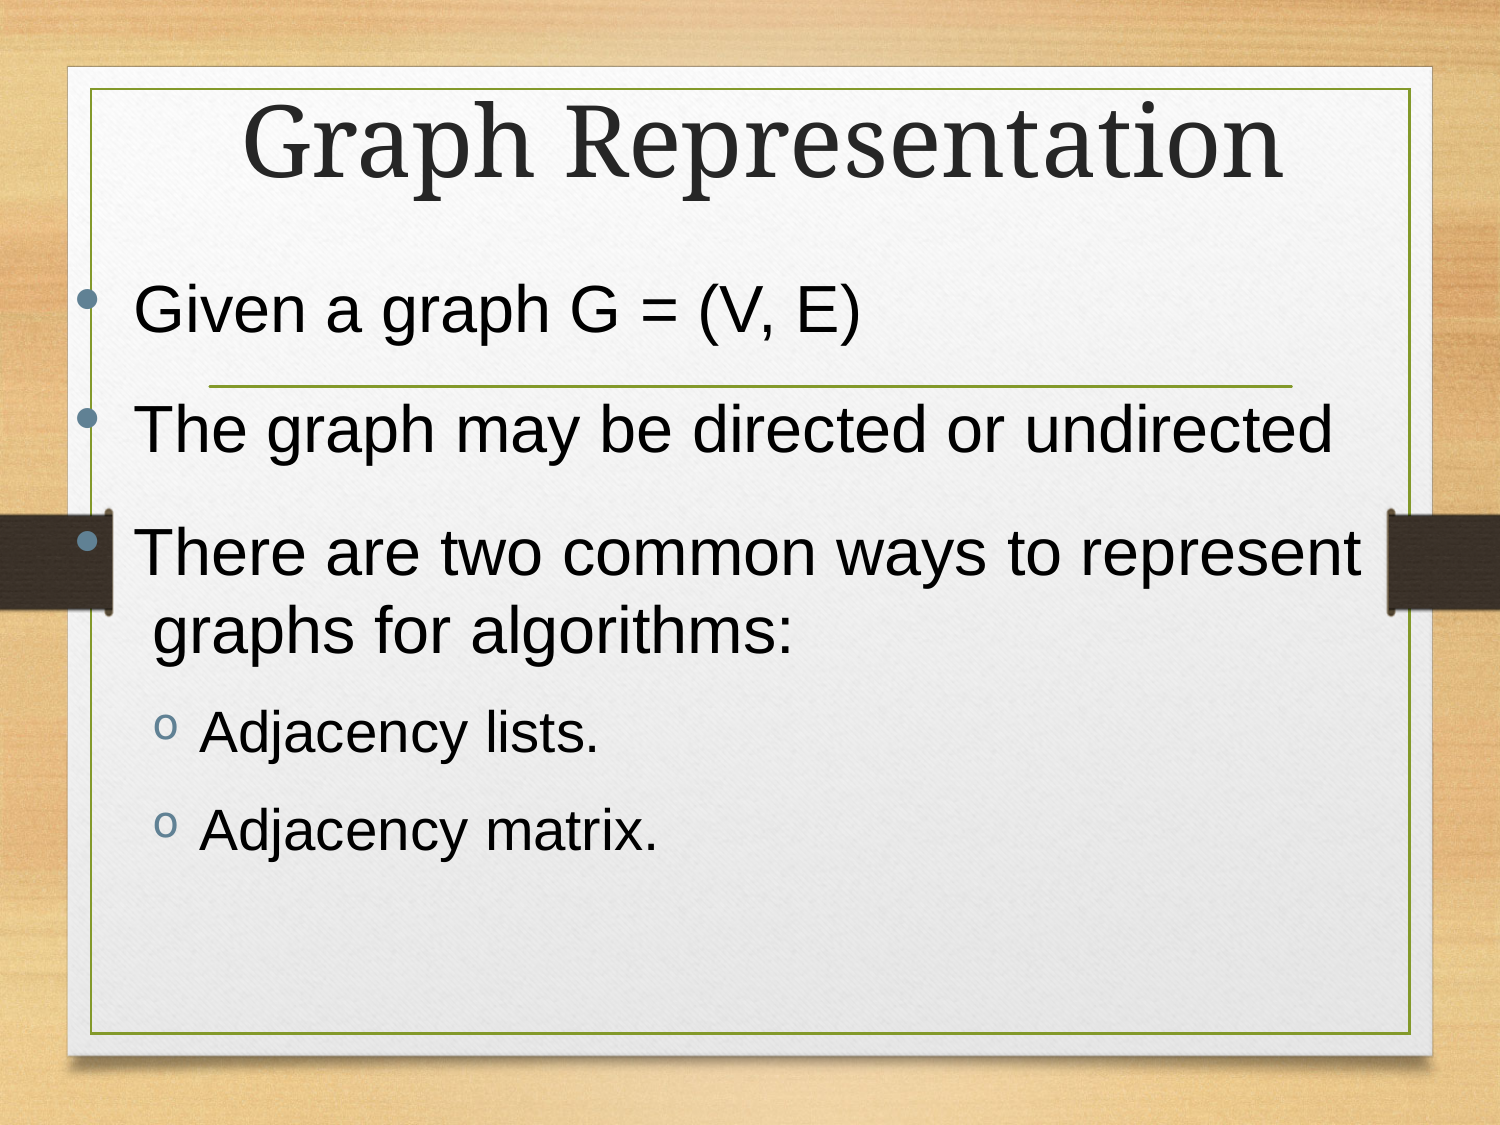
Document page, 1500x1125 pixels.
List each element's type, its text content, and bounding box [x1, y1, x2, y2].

picture [0, 0, 1500, 1125]
text_box Given a graph G = (V, E) The graph may be directed or undirected There are two common ways to represent graphs for algorithms: Adjacency lists. Adjacency matrix. [75, 224, 1367, 862]
title Graph Representation [187, 41, 1338, 224]
